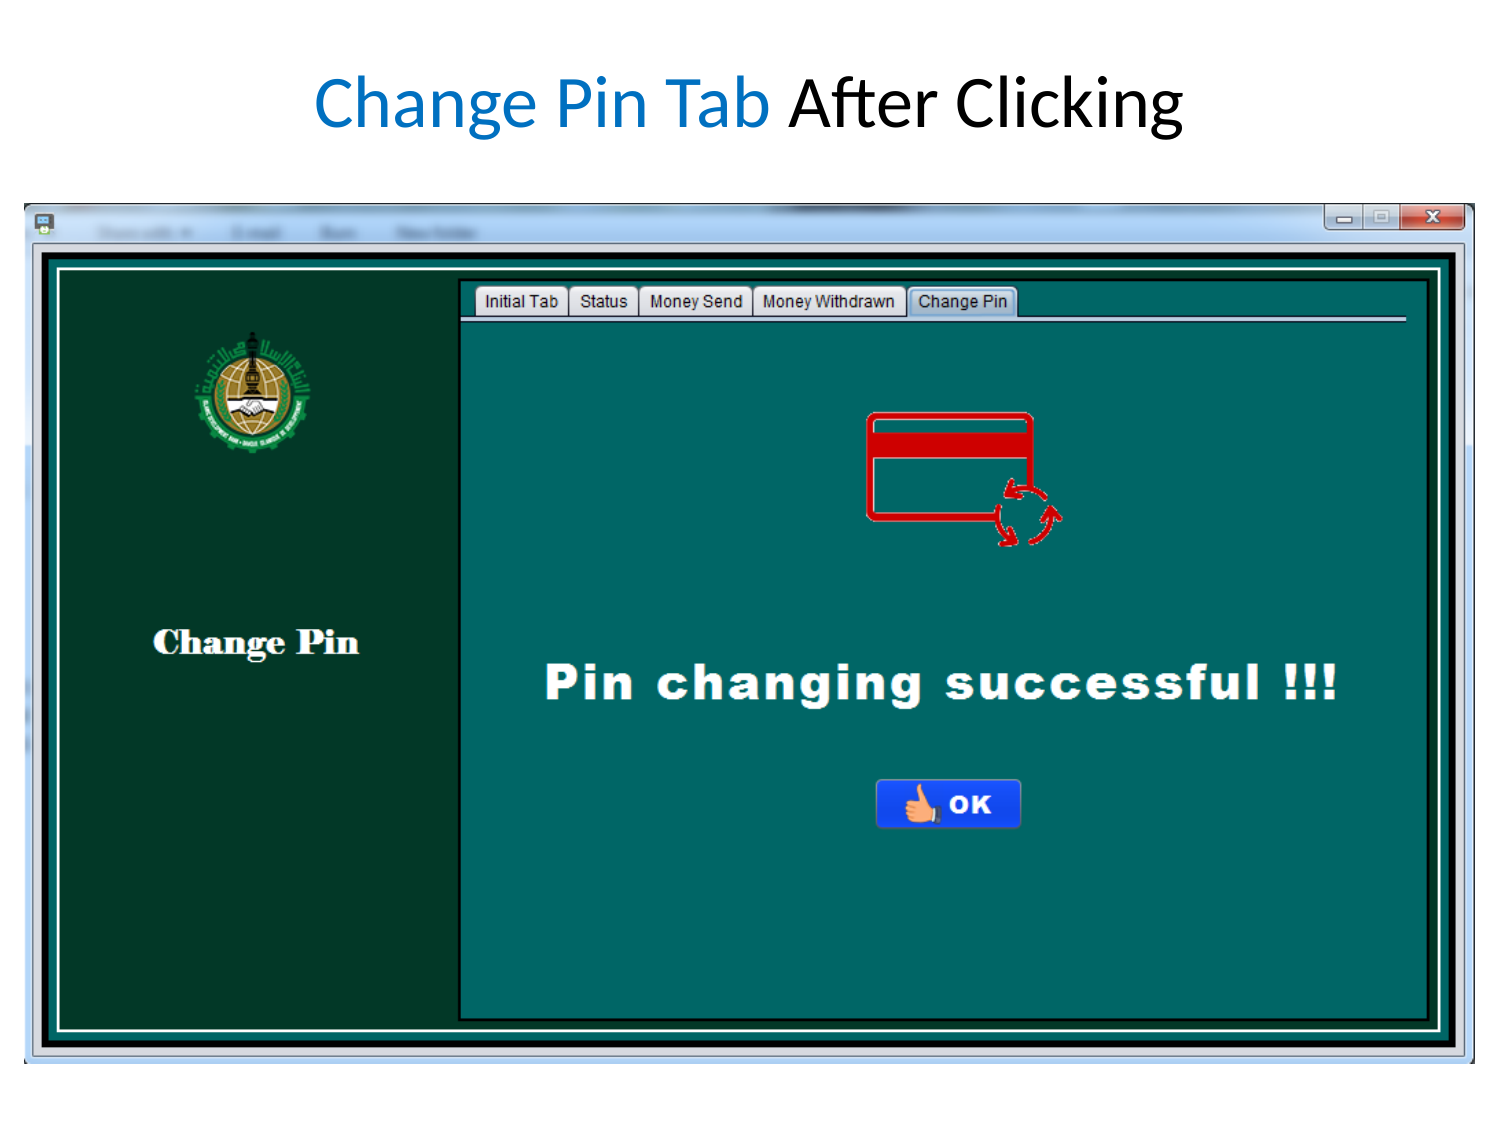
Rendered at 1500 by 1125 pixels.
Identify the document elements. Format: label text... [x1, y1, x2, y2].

title Change Pin Tab After Clicking [75, 45, 1425, 150]
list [24, 203, 1476, 1064]
